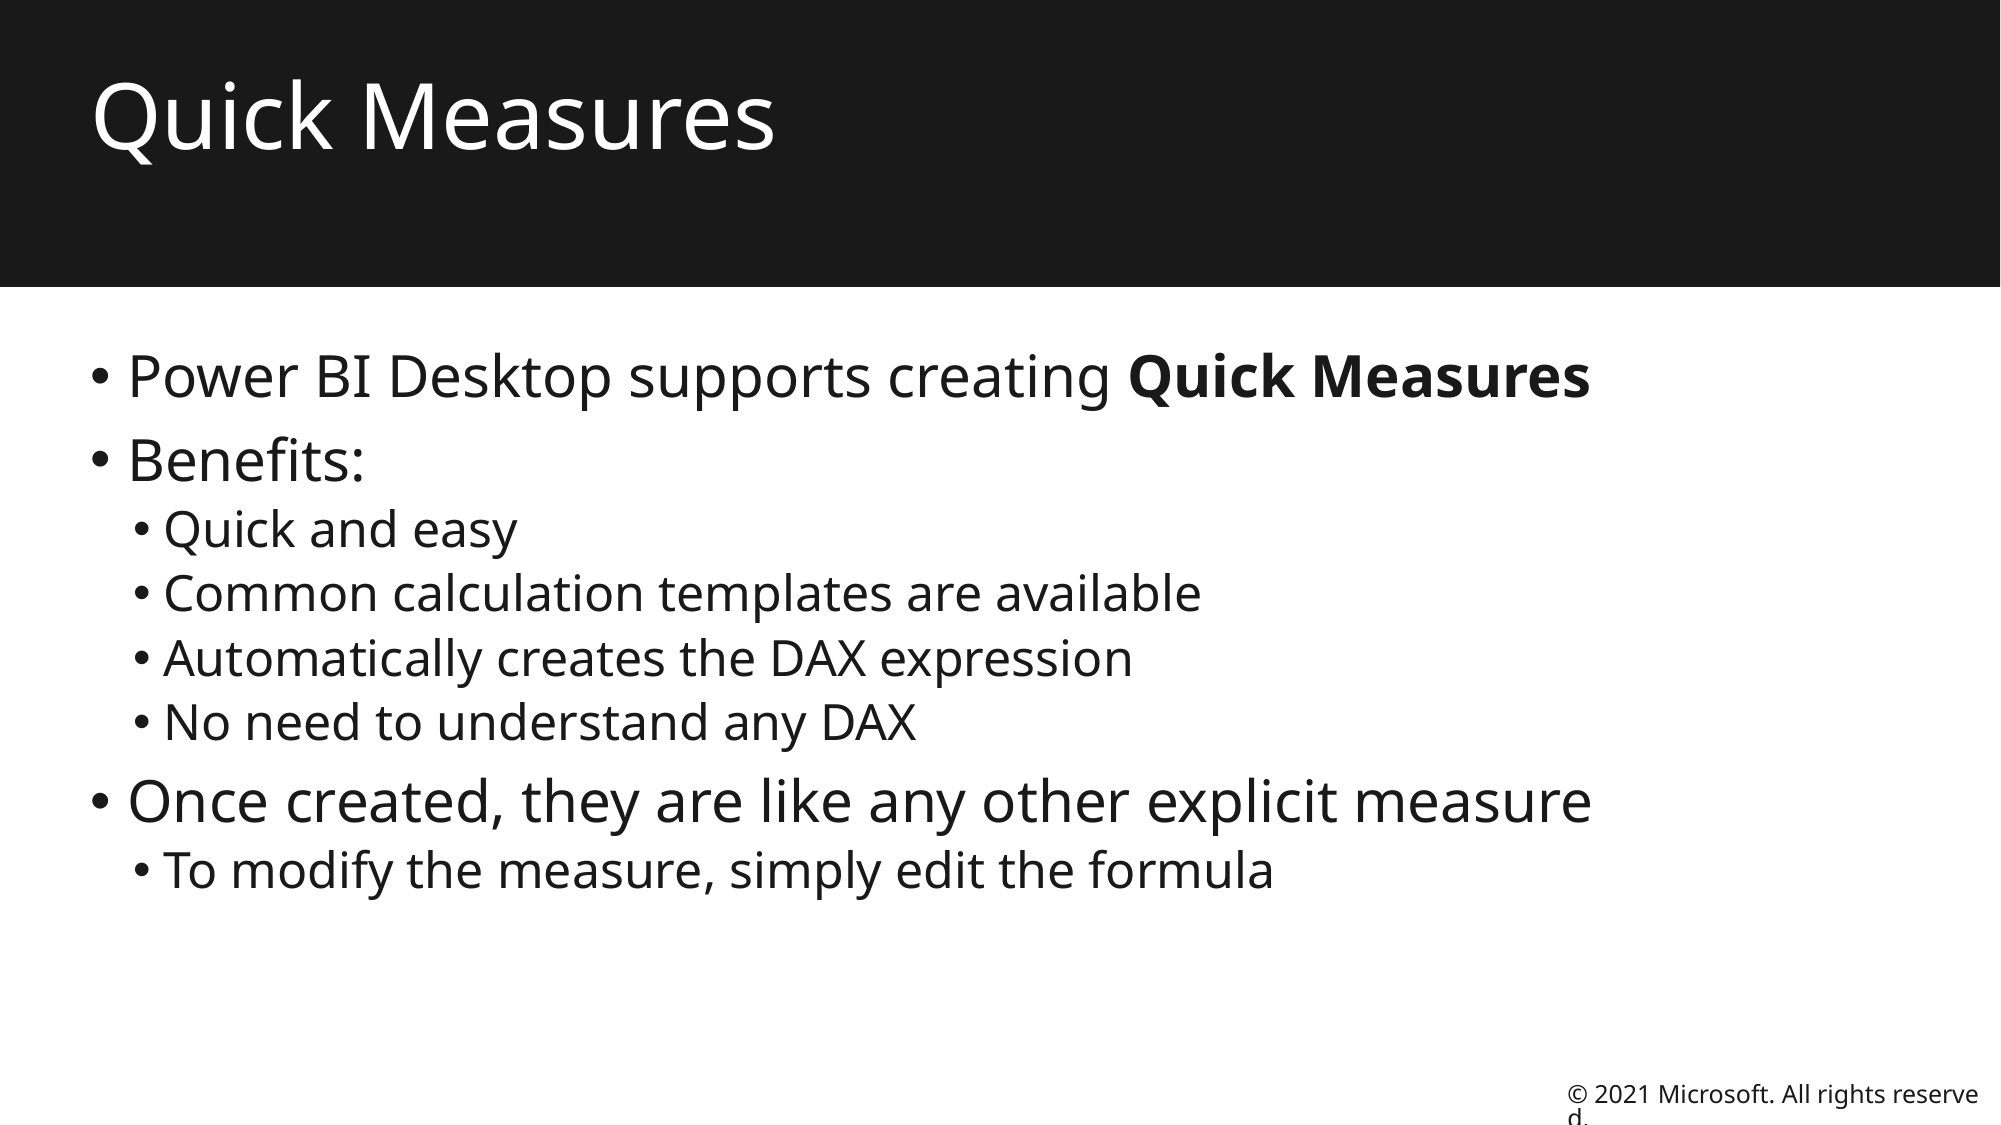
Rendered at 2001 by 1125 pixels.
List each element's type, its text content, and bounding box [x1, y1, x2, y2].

list Power BI Desktop supports creating Quick Measures Benefits: Quick and easy Common calculation templates are available Automatically creates the DAX expression No need to understand any DAX Once created, they are like any other explicit measure To modify the measure, simply edit the formula [75, 339, 1919, 1125]
footer © 2021 Microsoft. All rights reserved. [1552, 1065, 2000, 1125]
title Quick Measures [75, 63, 1919, 178]
